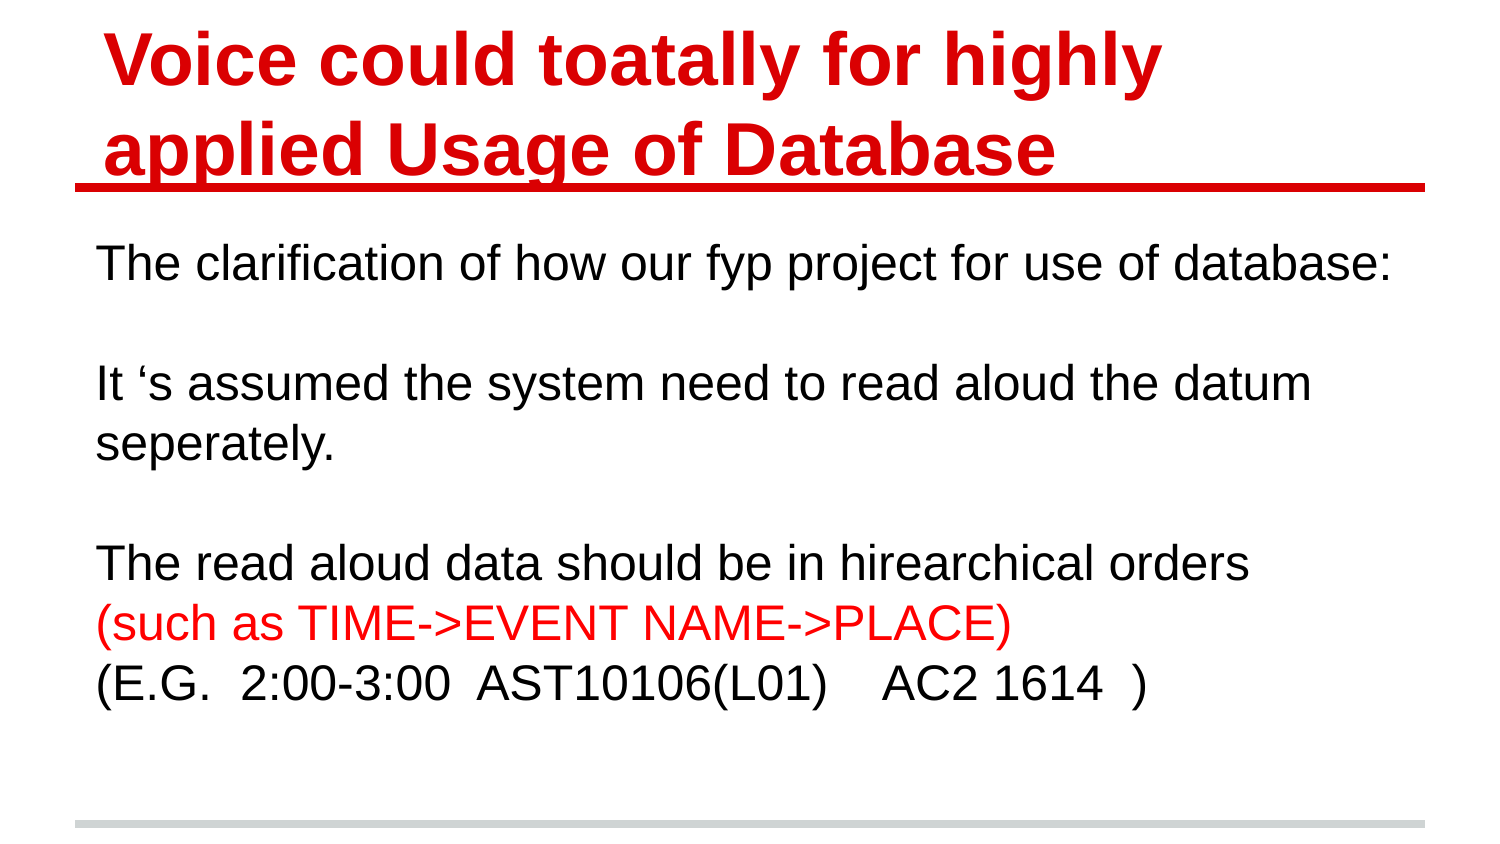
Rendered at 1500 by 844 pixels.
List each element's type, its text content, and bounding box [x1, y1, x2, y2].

list The clarification of how our fyp project for use of database: It ‘s assumed the system need to read aloud the datum seperately. The read aloud data should be in hirearchical orders (such as TIME->EVENT NAME->PLACE) (E.G. 2:00-3:00 AST10106(L01) AC2 1614 ) [80, 215, 1431, 827]
title Voice could toatally for highly applied Usage of Database [88, 154, 1439, 296]
